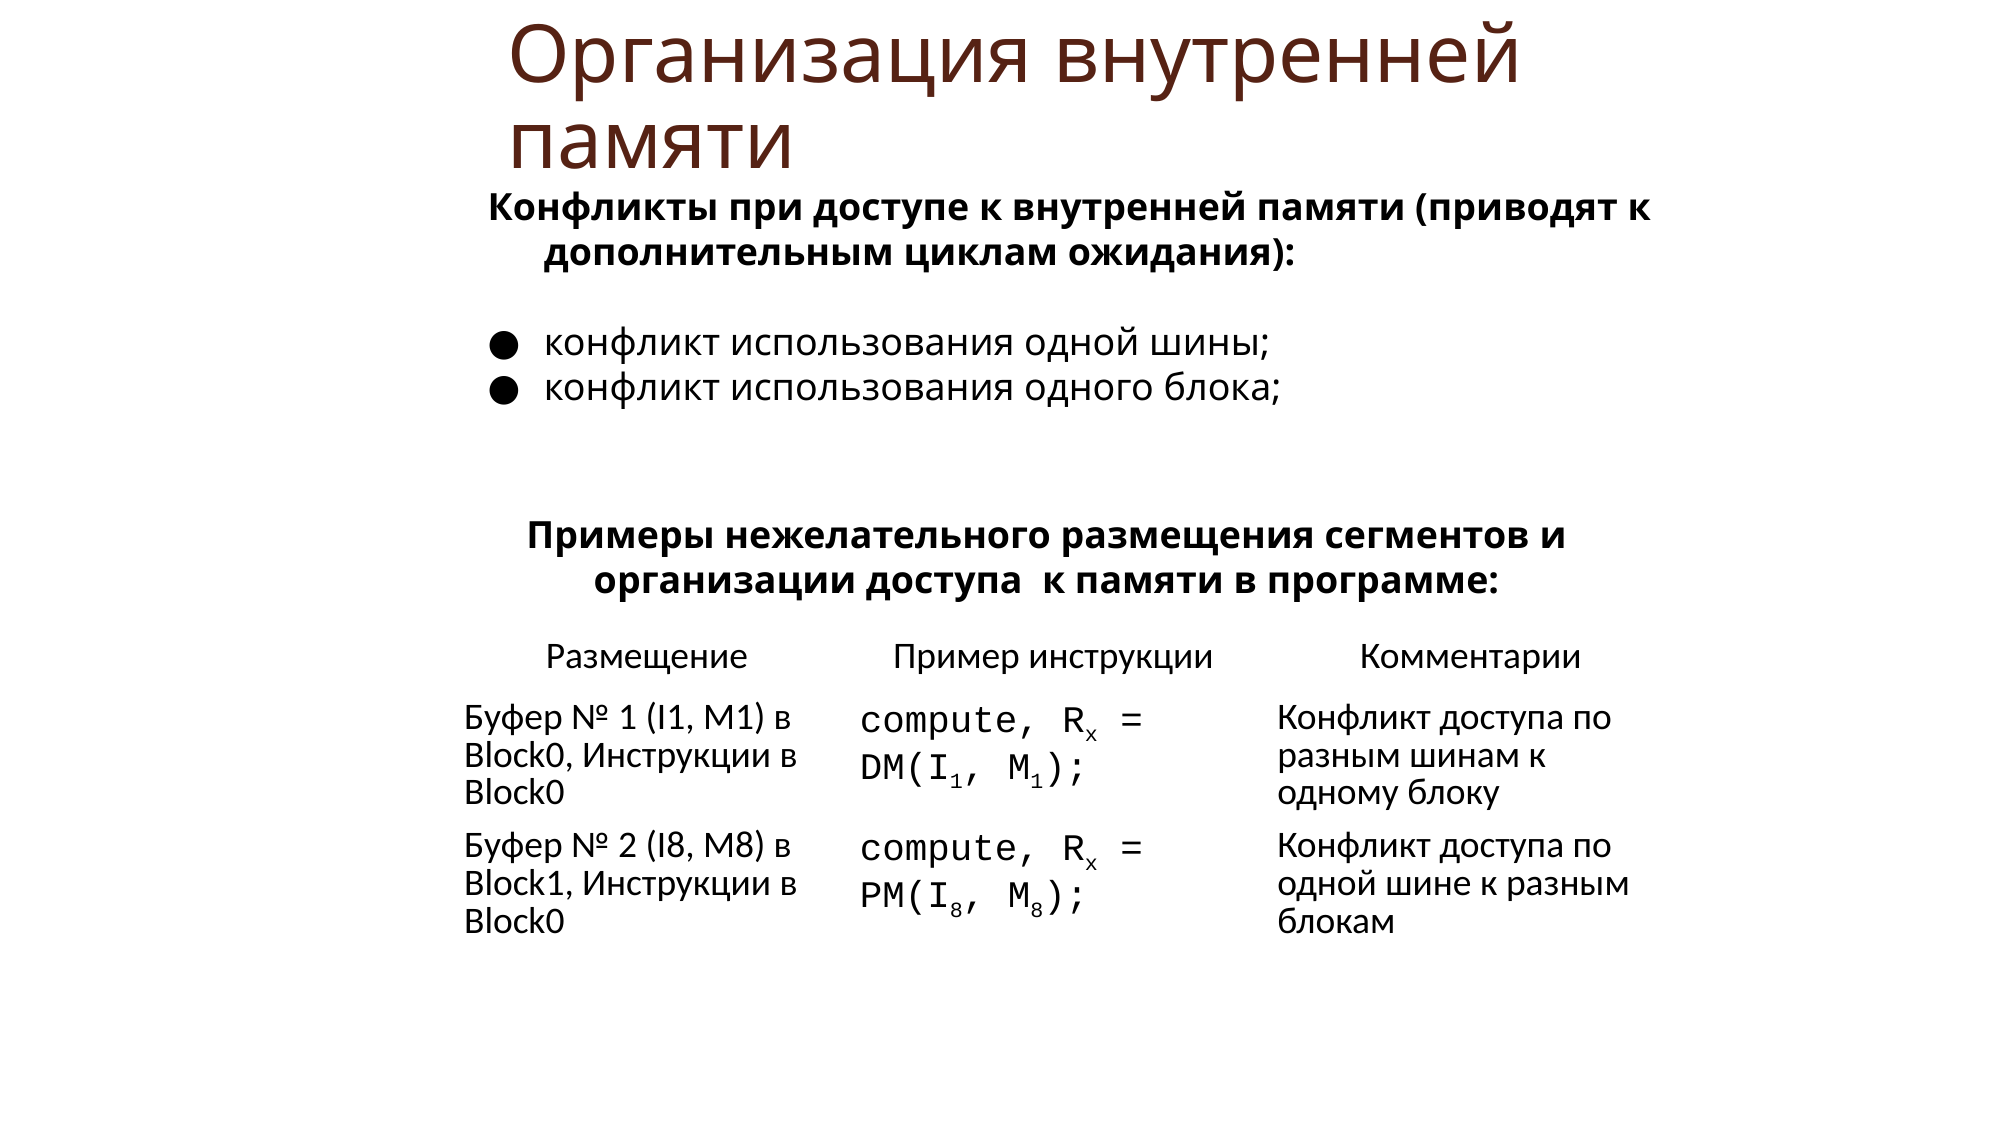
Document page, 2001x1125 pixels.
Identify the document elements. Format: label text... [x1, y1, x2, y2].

table_cell Конфликт доступа по одной шине к разным блокам [1262, 822, 1680, 950]
table_cell Буфер № 2 (I8, M8) в Block1, Инструкции в Block0 [449, 822, 845, 950]
table_header Комментарии [1262, 633, 1680, 694]
text_box Примеры нежелательного размещения сегментов и организации доступа к памяти в программе: [449, 503, 1645, 610]
table_cell Конфликт доступа по разным шинам к одному блоку [1262, 694, 1680, 822]
title Организация внутренней памяти [492, 77, 1708, 194]
table_cell compute, Rx = DM(I1, M1); [845, 694, 1262, 822]
table_cell compute, Rx = PM(I8, M8); [845, 822, 1262, 950]
table_header Размещение [449, 633, 845, 694]
text_box Конфликты при доступе к внутренней памяти (приводят к дополнительным циклам ожидания): конфликт использования одной шины; конфликт использования одного блока; [472, 175, 1668, 464]
table_header Пример инструкции [845, 633, 1262, 694]
table_cell Буфер № 1 (I1, M1) в Block0, Инструкции в Block0 [449, 694, 845, 822]
